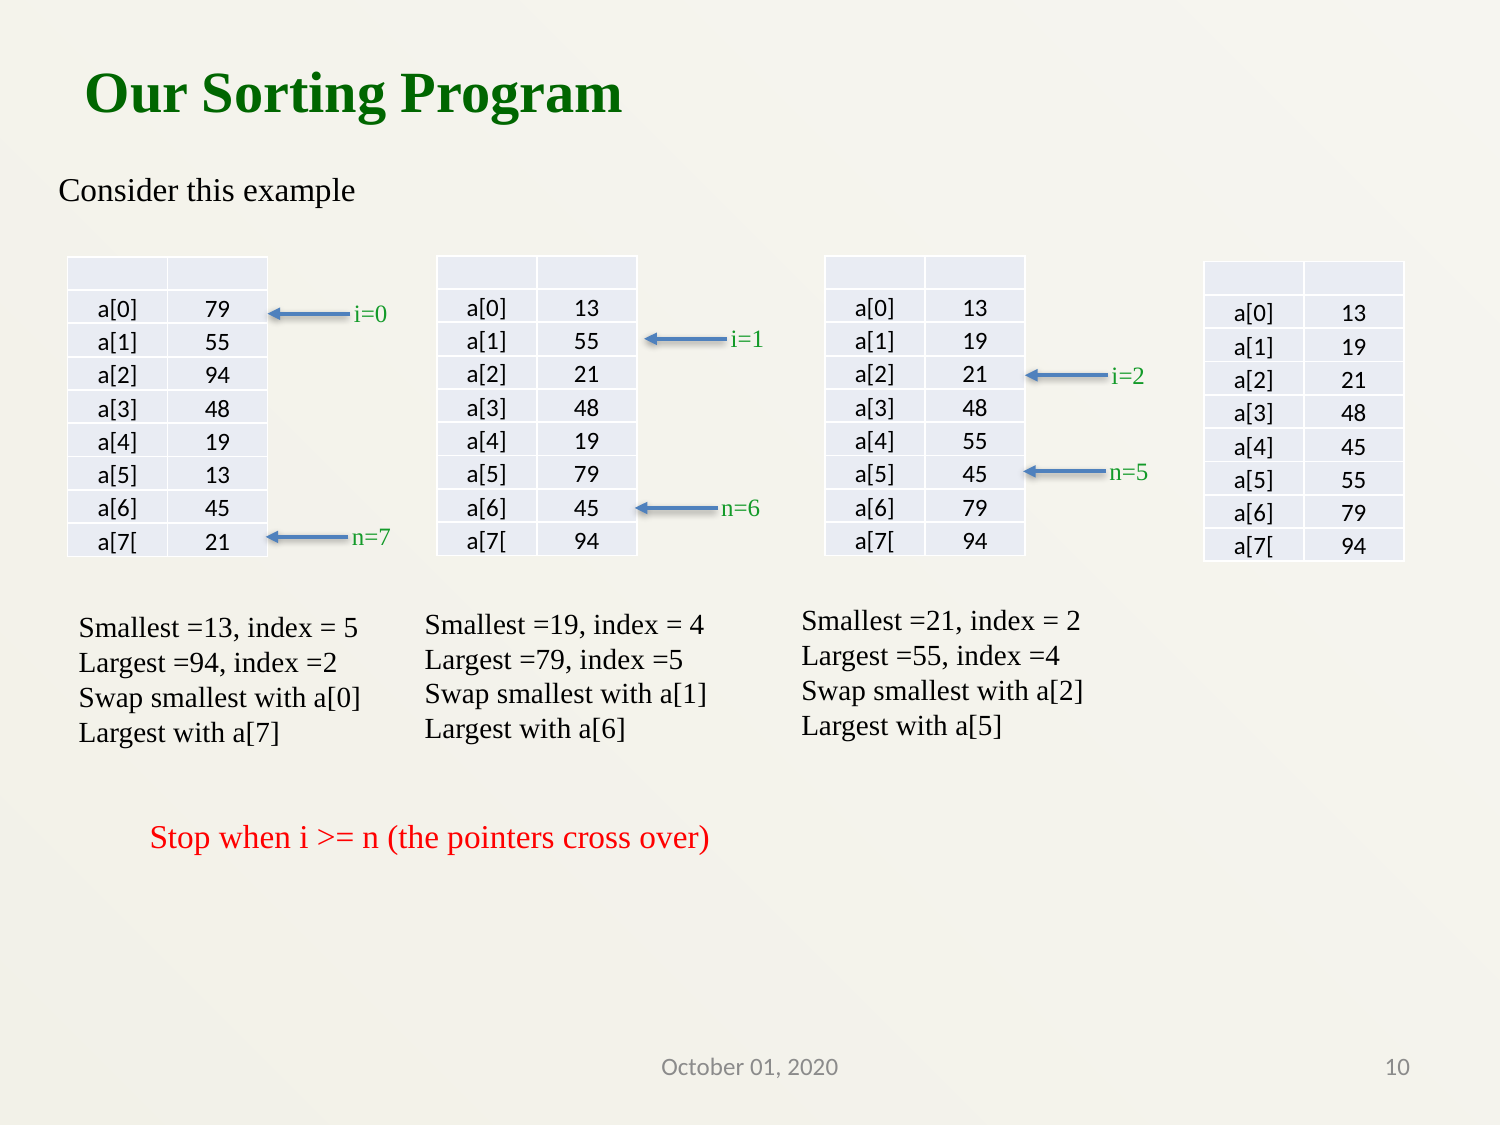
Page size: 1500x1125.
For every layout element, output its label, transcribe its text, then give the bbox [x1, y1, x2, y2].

table_cell 48 [538, 390, 636, 421]
table_cell a[1] [826, 323, 924, 355]
text_box Smallest =19, index = 4 Largest =79, index =5 Swap smallest with a[1] Largest with a[6] [409, 597, 760, 753]
table_cell 79 [538, 456, 636, 488]
table_cell 94 [926, 523, 1024, 555]
table_cell a[4] [826, 423, 924, 455]
table_cell a[2] [68, 358, 167, 389]
table_cell 48 [1305, 396, 1403, 427]
slide_number 10 [1074, 1035, 1425, 1096]
table_cell a[3] [68, 391, 167, 422]
table_cell 19 [1305, 329, 1403, 361]
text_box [267, 290, 404, 336]
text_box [634, 484, 776, 531]
table_cell a[6] [438, 490, 536, 521]
table_cell a[3] [438, 390, 536, 421]
table_cell a[7[ [826, 523, 924, 555]
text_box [1022, 447, 1165, 494]
table_header [438, 257, 536, 288]
table_cell 13 [168, 457, 267, 489]
text_box Our Sorting Program [69, 46, 1425, 172]
table_cell 94 [168, 358, 267, 389]
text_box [265, 513, 407, 560]
table_cell 55 [1305, 462, 1403, 494]
table_cell a[7[ [1205, 529, 1303, 560]
table_header [826, 257, 924, 288]
table_cell 48 [926, 390, 1024, 421]
table_cell a[4] [438, 423, 536, 455]
table_cell 21 [1305, 362, 1403, 394]
table_cell a[2] [826, 357, 924, 388]
table_cell a[0] [1205, 296, 1303, 327]
text_box Consider this example [43, 161, 1418, 248]
table_header [926, 257, 1024, 288]
table_cell 45 [1305, 429, 1403, 461]
table_cell a[1] [68, 324, 167, 356]
table_cell 21 [926, 357, 1019, 388]
table_cell 55 [926, 423, 1024, 455]
table_cell 48 [168, 391, 267, 422]
table_cell 79 [926, 490, 1024, 521]
table_cell a[2] [438, 357, 536, 388]
table_cell 45 [538, 490, 629, 521]
text_box Smallest =13, index = 5 Largest =94, index =2 Swap smallest with a[0] Largest with a[7] [63, 601, 414, 756]
table_cell 94 [538, 523, 636, 555]
table_cell a[5] [1205, 462, 1303, 494]
table_header [168, 258, 267, 289]
table_cell a[5] [68, 457, 167, 489]
table_cell a[0] [68, 291, 167, 322]
table_cell a[6] [826, 490, 924, 521]
table_header [538, 257, 636, 288]
table_cell a[6] [1205, 496, 1303, 527]
table_cell a[0] [826, 290, 924, 321]
table_cell a[2] [1205, 362, 1303, 394]
table_cell 45 [926, 456, 1017, 488]
table_header [1305, 262, 1403, 294]
table_cell a[4] [1205, 429, 1303, 461]
table_cell 79 [168, 291, 264, 322]
table_header [68, 258, 167, 289]
table_header [1205, 262, 1303, 294]
table_cell 55 [538, 323, 636, 355]
table_cell a[1] [1205, 329, 1303, 361]
table_cell 13 [1305, 296, 1403, 327]
table_cell 55 [168, 324, 267, 356]
table_cell a[1] [438, 323, 536, 355]
table_cell a[3] [1205, 396, 1303, 427]
table_cell 79 [1305, 496, 1403, 527]
table_cell a[5] [438, 456, 536, 488]
text_box Stop when i >= n (the pointers cross over) [134, 807, 1226, 863]
table_cell 19 [168, 424, 267, 456]
table_cell a[4] [68, 424, 167, 456]
text_box Smallest =21, index = 2 Largest =55, index =4 Swap smallest with a[2] Largest with a[5] [786, 593, 1137, 749]
table_cell 13 [926, 290, 1024, 321]
table_cell 21 [168, 524, 260, 556]
table_cell 45 [168, 491, 267, 522]
table_cell 21 [538, 357, 636, 388]
table_cell a[3] [826, 390, 924, 421]
table_cell a[5] [826, 456, 924, 488]
table_cell a[6] [68, 491, 167, 522]
table_cell a[0] [438, 290, 536, 321]
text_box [643, 315, 780, 362]
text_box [1024, 351, 1161, 398]
table_cell 19 [926, 323, 1024, 355]
table_cell a[7[ [438, 523, 536, 555]
table_cell 13 [538, 290, 636, 321]
table_cell 94 [1305, 529, 1403, 560]
table_cell a[7[ [68, 524, 167, 556]
table_cell 19 [538, 423, 636, 455]
footer October 01, 2020 [512, 1035, 988, 1096]
